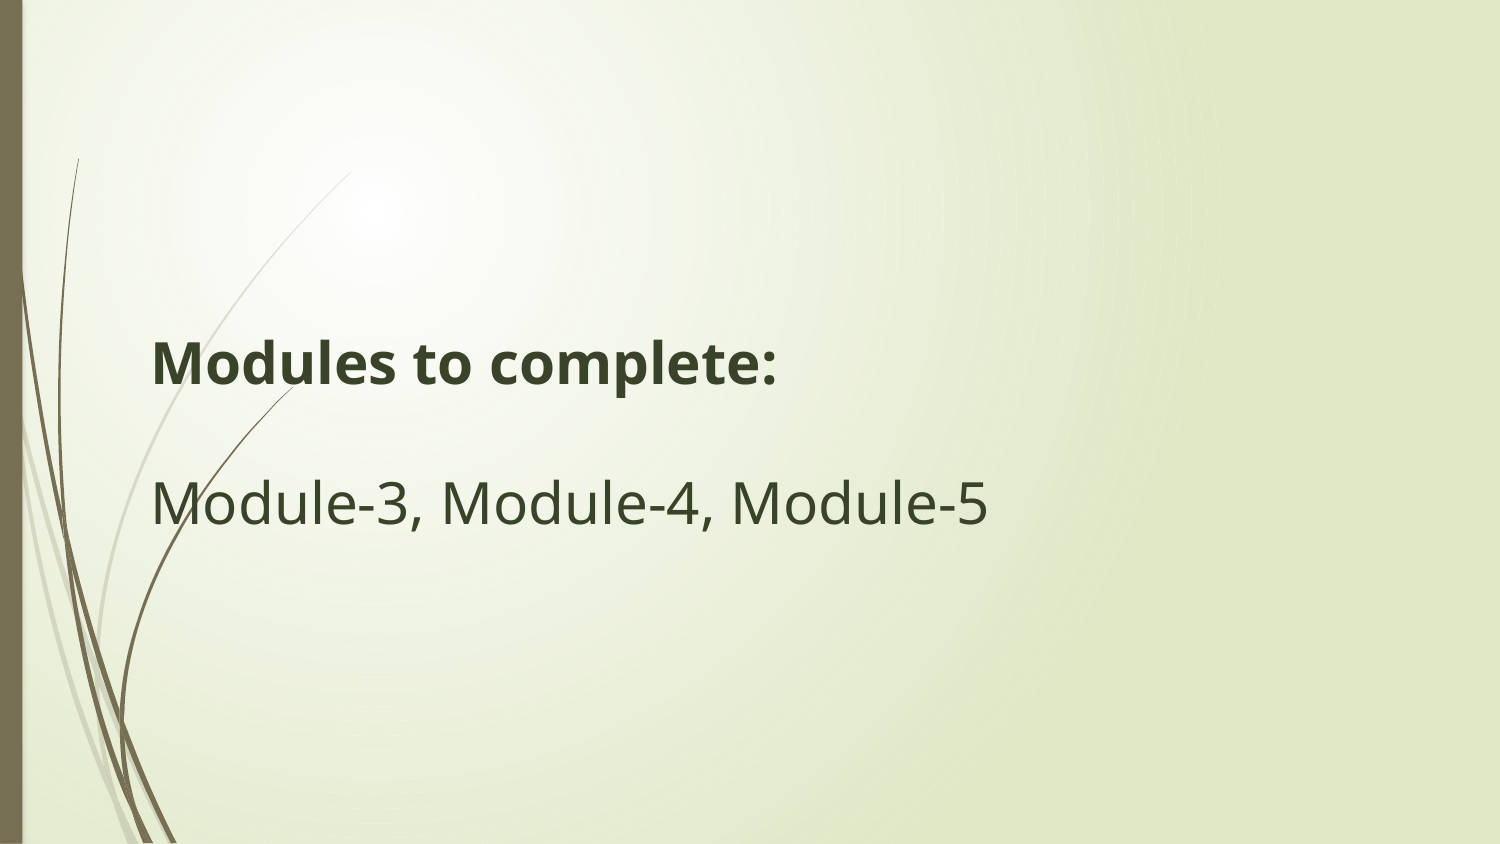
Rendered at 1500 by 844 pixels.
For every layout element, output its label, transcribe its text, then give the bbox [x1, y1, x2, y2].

title Modules to complete: Module-3, Module-4, Module-5 [135, 142, 1071, 720]
